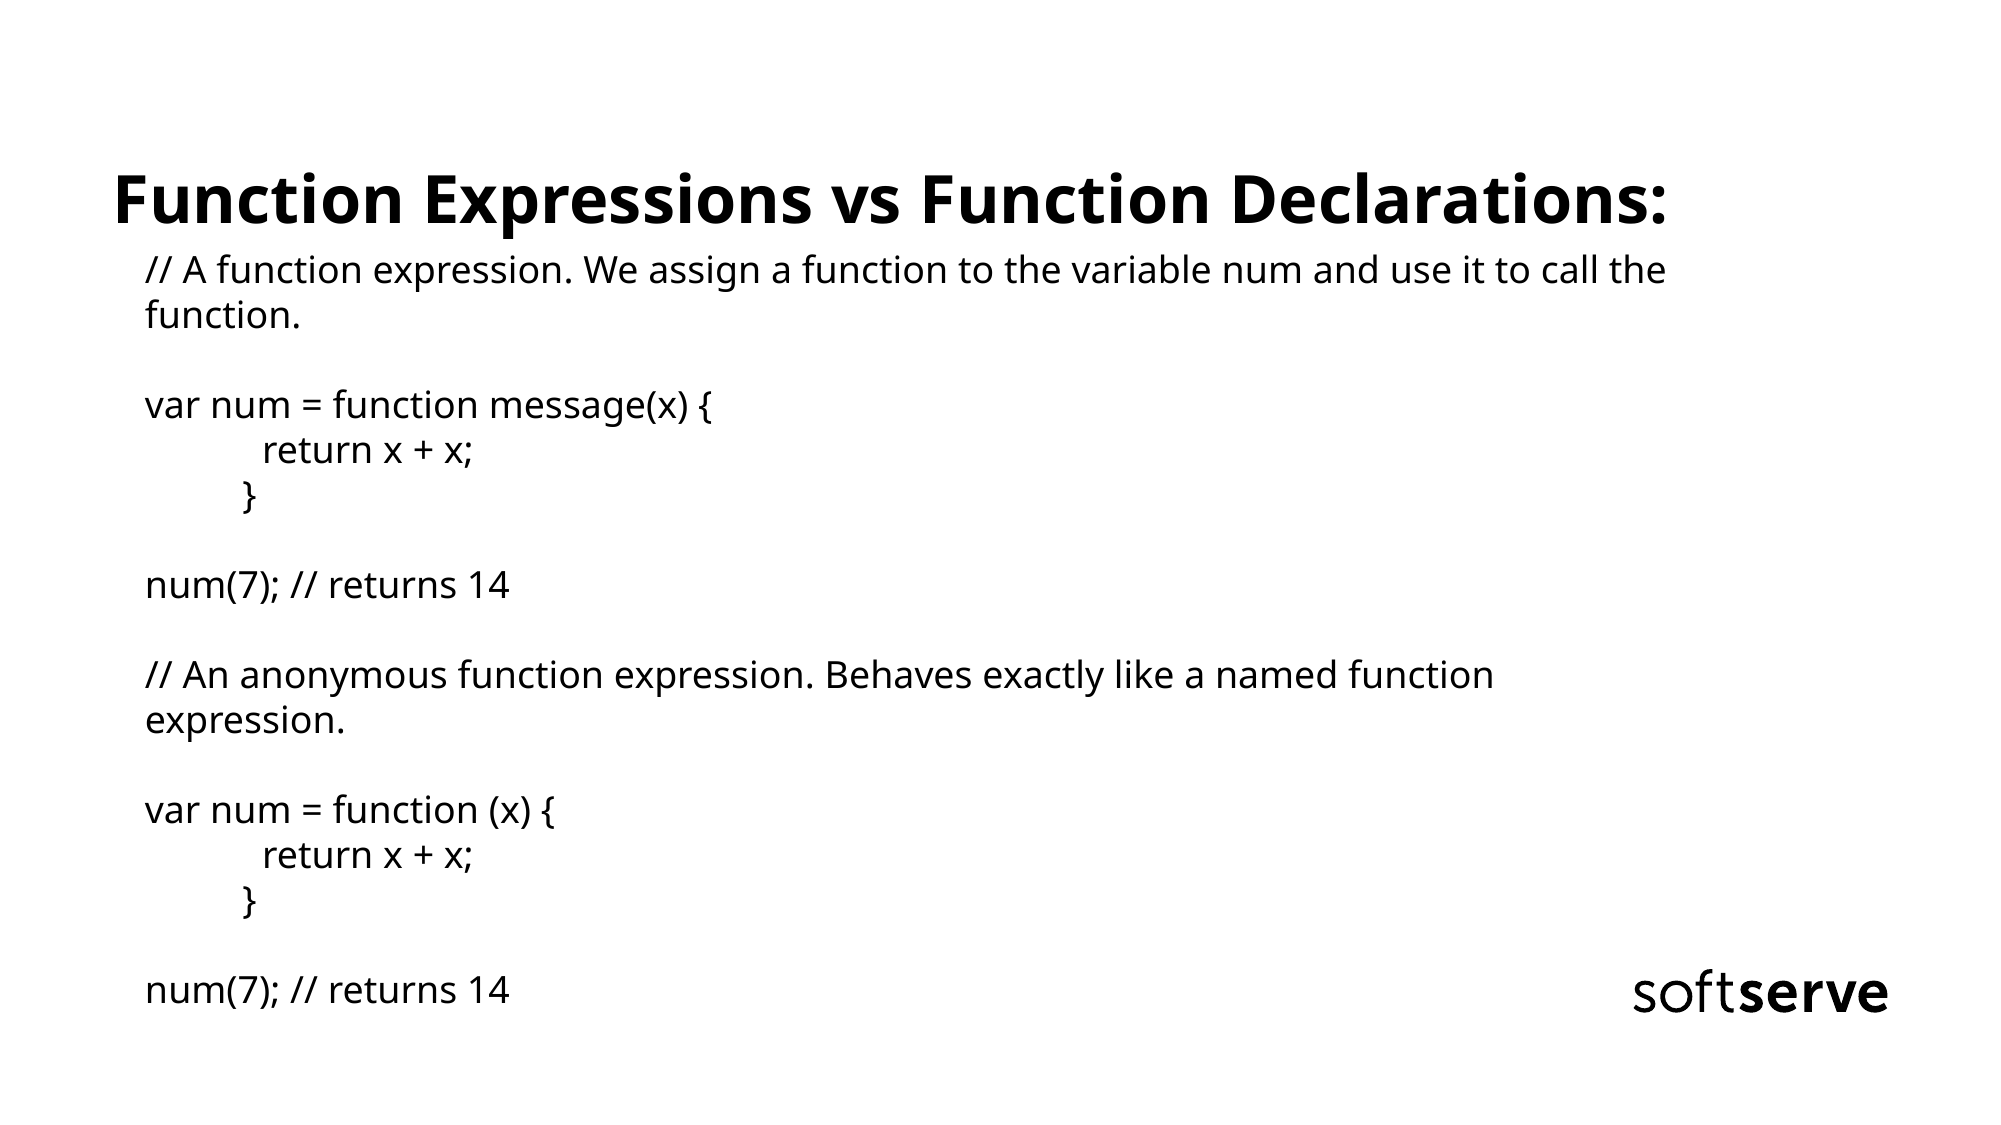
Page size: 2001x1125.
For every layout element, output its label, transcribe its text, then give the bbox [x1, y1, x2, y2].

text_box // A function expression. We assign a function to the variable num and use it to call the function. var num = function message(x) { return x + x; } num(7); // returns 14 // An anonymous function expression. Behaves exactly like a named function expression. var num = function (x) { return x + x; } num(7); // returns 14 [130, 238, 1712, 1019]
text_box Function Expressions vs Function Declarations: [112, 0, 1888, 282]
